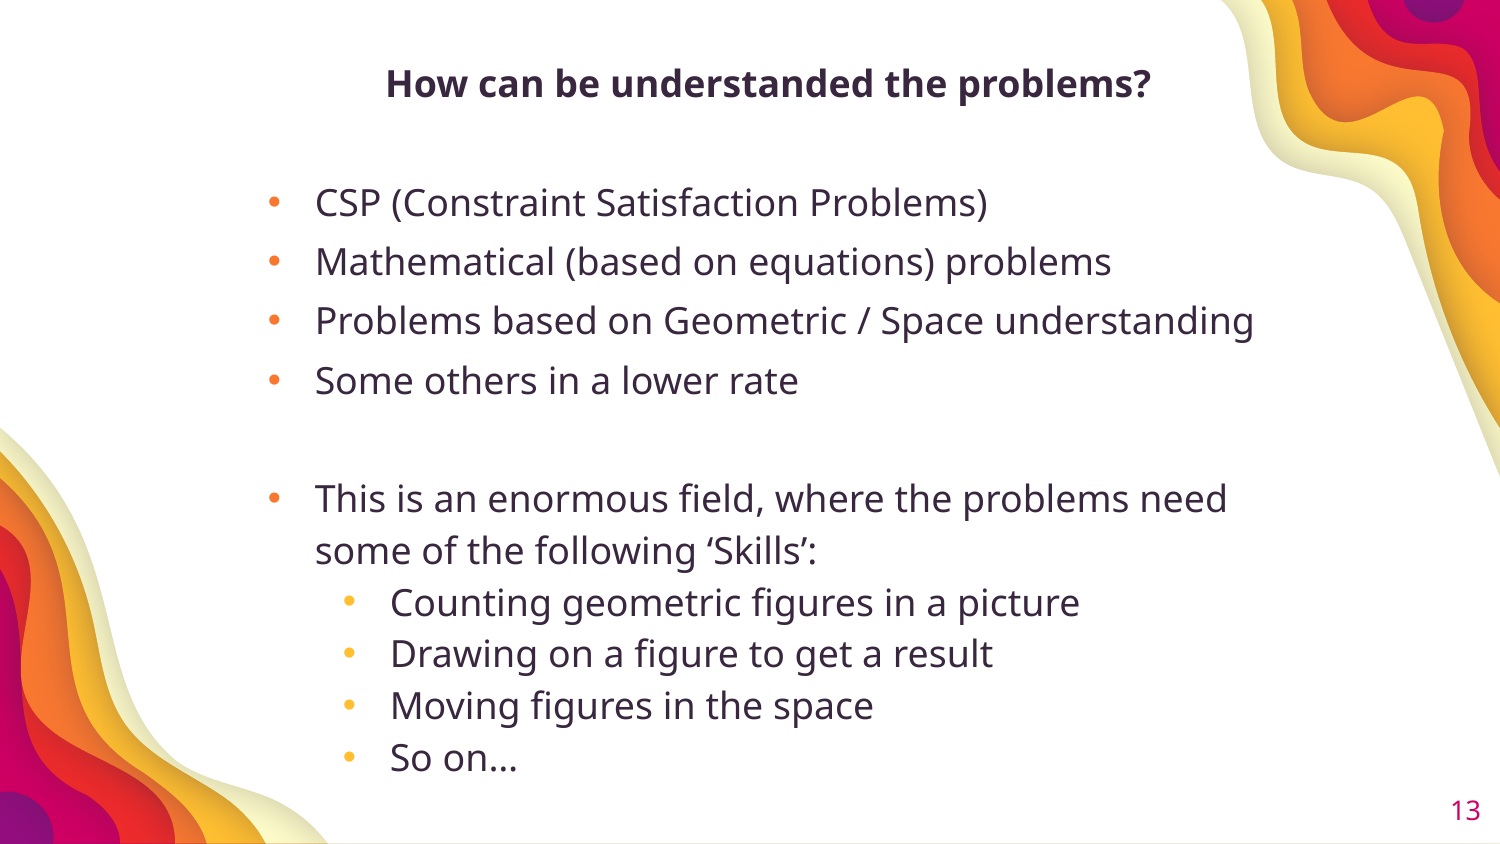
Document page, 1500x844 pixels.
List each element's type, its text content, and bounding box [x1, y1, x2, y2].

list How can be understanded the problems? CSP (Constraint Satisfaction Problems) Mathematical (based on equations) problems Problems based on Geometric / Space understanding Some others in a lower rate This is an enormous field, where the problems need some of the following ‘Skills’: Counting geometric figures in a picture Drawing on a figure to get a result Moving figures in the space So on… [230, 53, 1270, 763]
slide_number 13 [1391, 779, 1482, 844]
